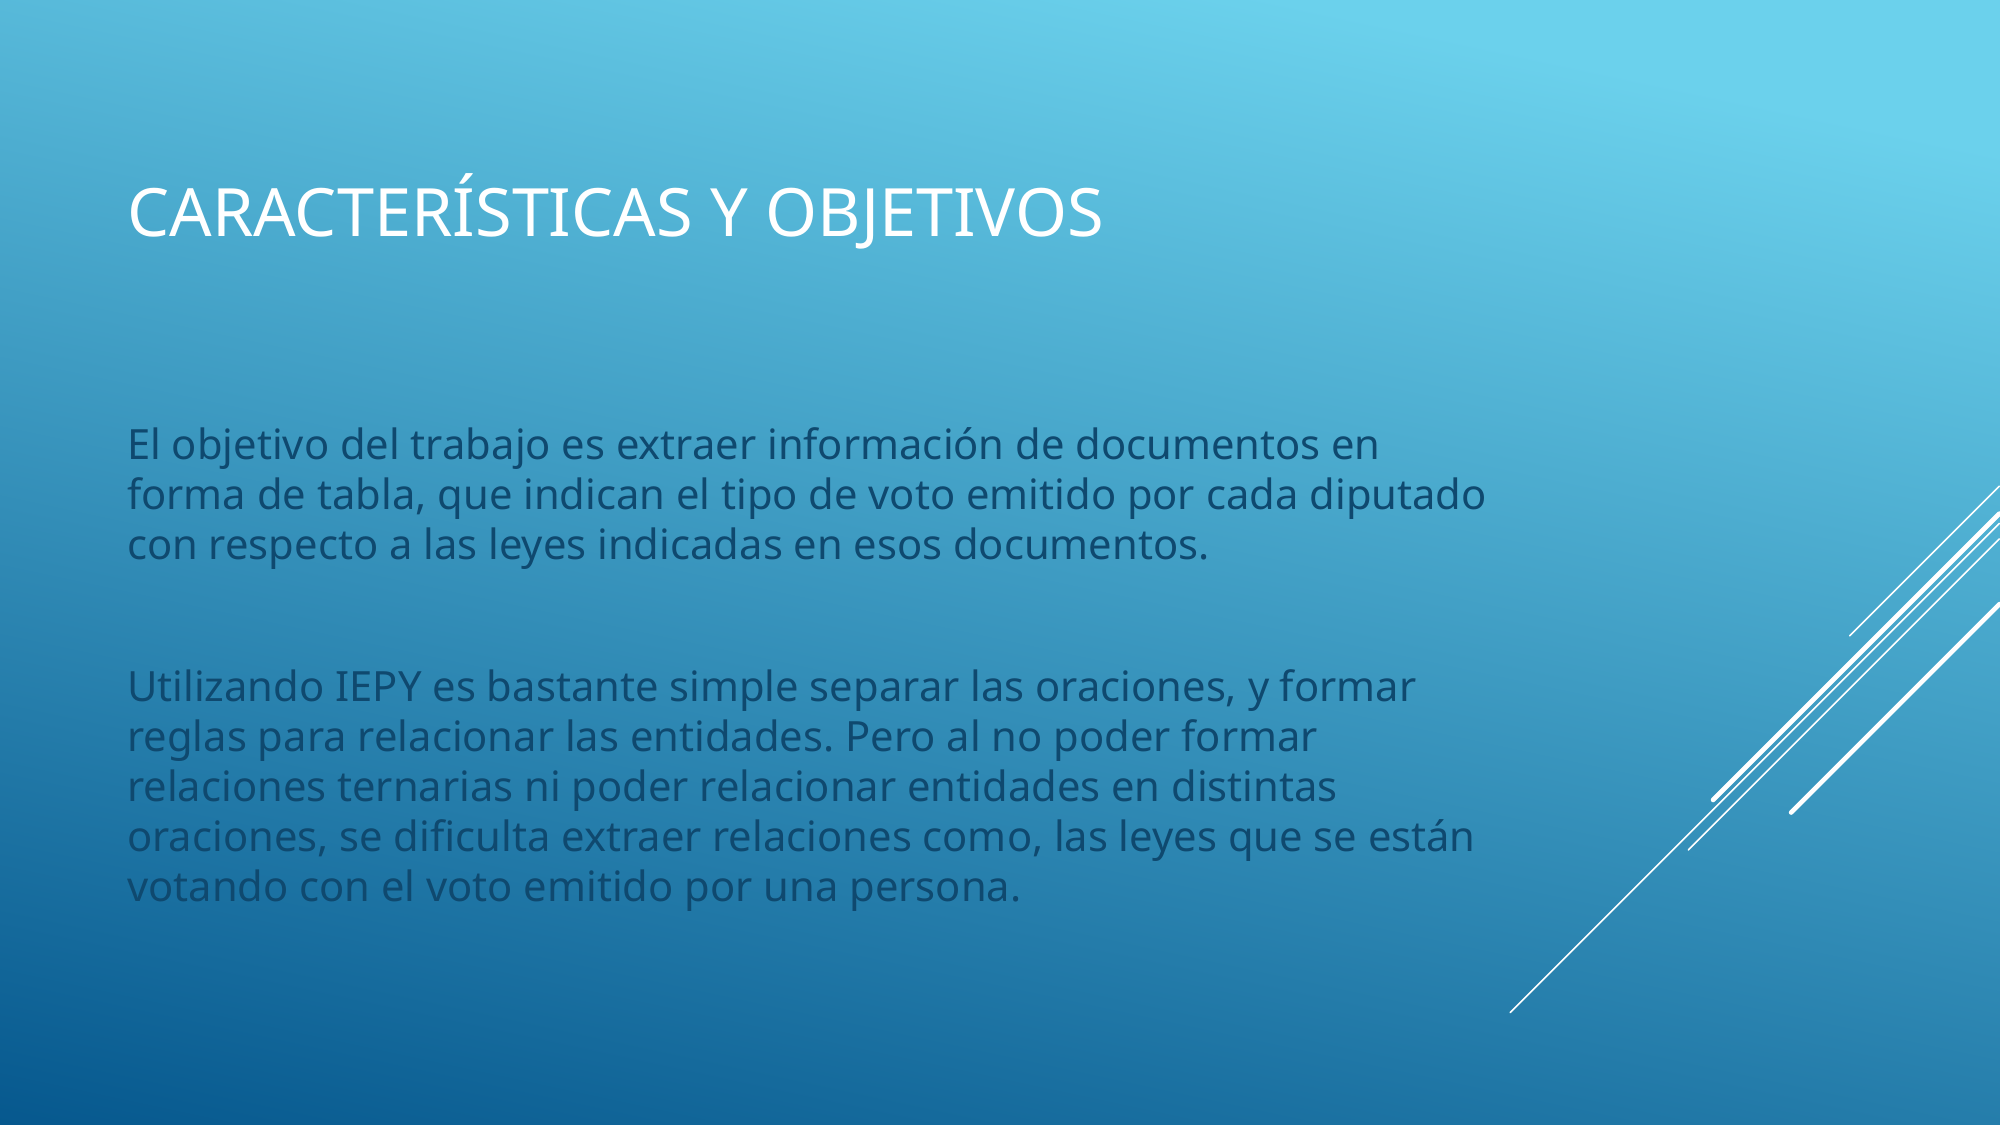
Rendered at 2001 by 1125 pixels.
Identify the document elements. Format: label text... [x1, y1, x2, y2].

list El objetivo del trabajo es extraer información de documentos en forma de tabla, que indican el tipo de voto emitido por cada diputado con respecto a las leyes indicadas en esos documentos. Utilizando IEPY es bastante simple separar las oraciones, y formar reglas para relacionar las entidades. Pero al no poder formar relaciones ternarias ni poder relacionar entidades en distintas oraciones, se dificulta extraer relaciones como, las leyes que se están votando con el voto emitido por una persona. [112, 344, 1513, 984]
title Características y objetivos [112, 112, 1763, 308]
